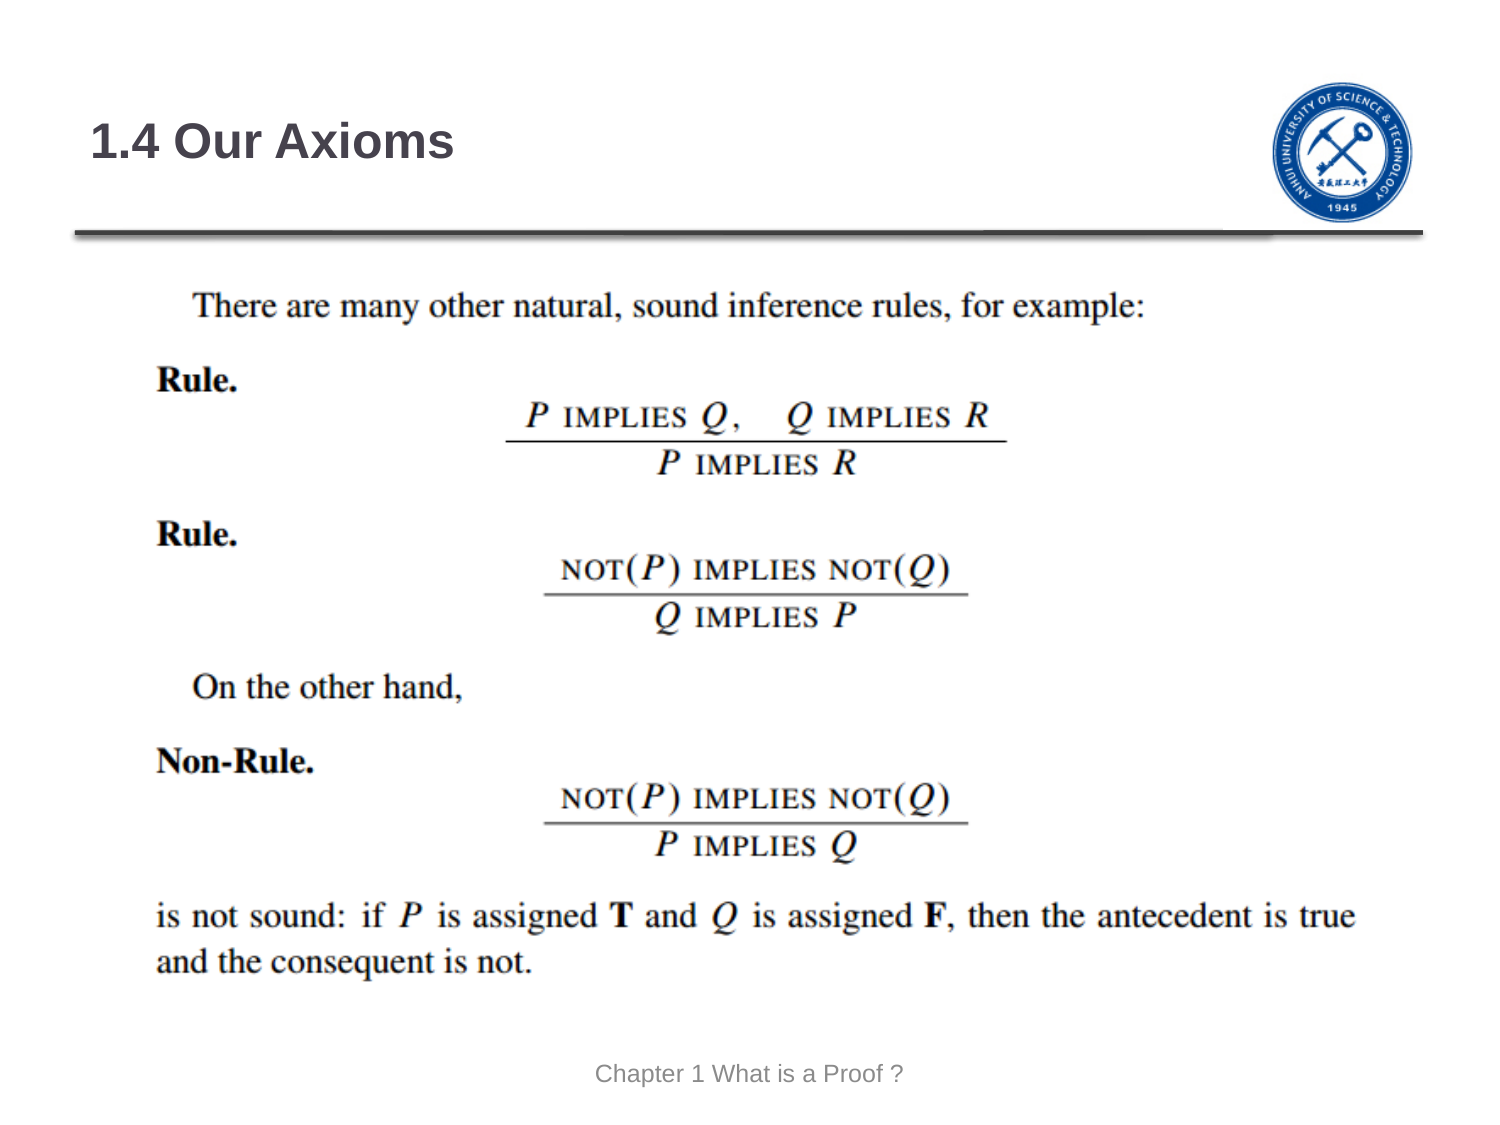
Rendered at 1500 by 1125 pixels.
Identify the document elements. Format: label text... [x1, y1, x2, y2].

picture [152, 280, 1365, 986]
footer Chapter 1 What is a Proof ? [512, 1042, 988, 1103]
title 1.4 Our Axioms [74, 44, 1272, 233]
picture [1223, 34, 1430, 230]
